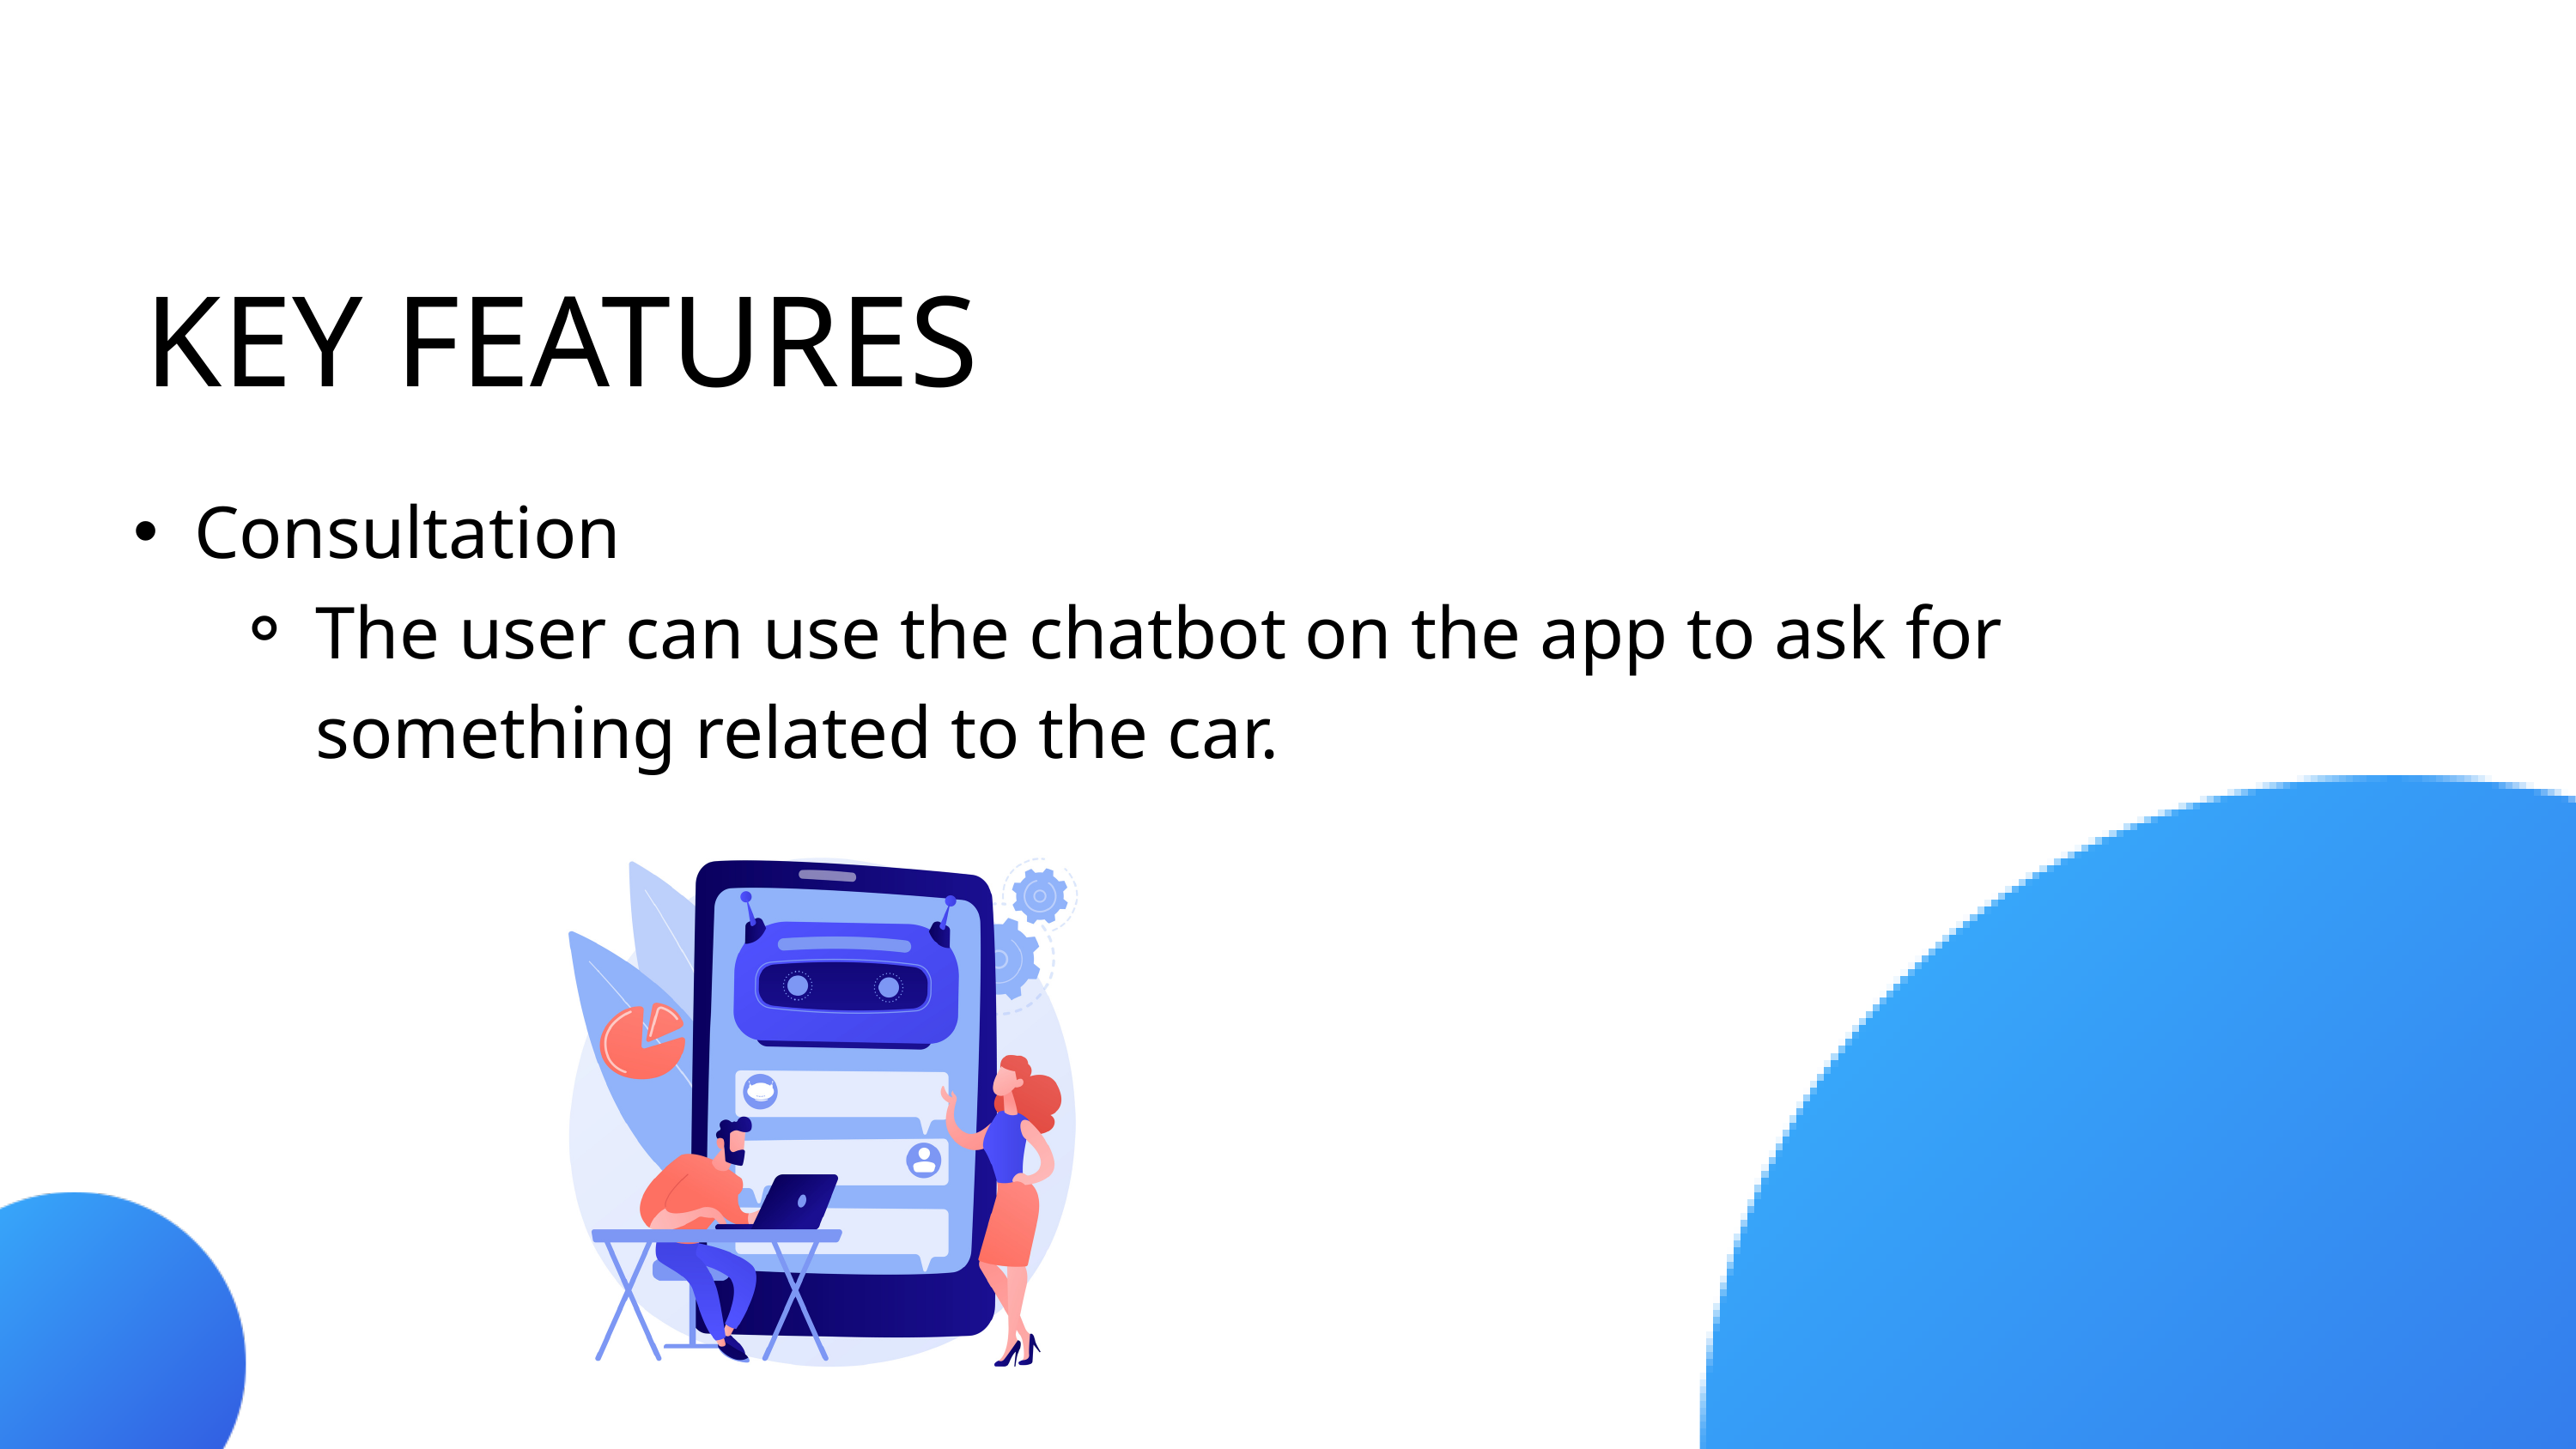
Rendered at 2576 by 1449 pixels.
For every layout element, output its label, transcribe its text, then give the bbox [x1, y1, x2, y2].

text_box [1699, 775, 2576, 1449]
text_box Consultation The user can use the chatbot on the app to ask for something related to the car. [72, 472, 2178, 773]
text_box [486, 775, 1160, 1449]
text_box KEY FEATURES [144, 236, 1208, 412]
text_box [0, 1192, 246, 1449]
